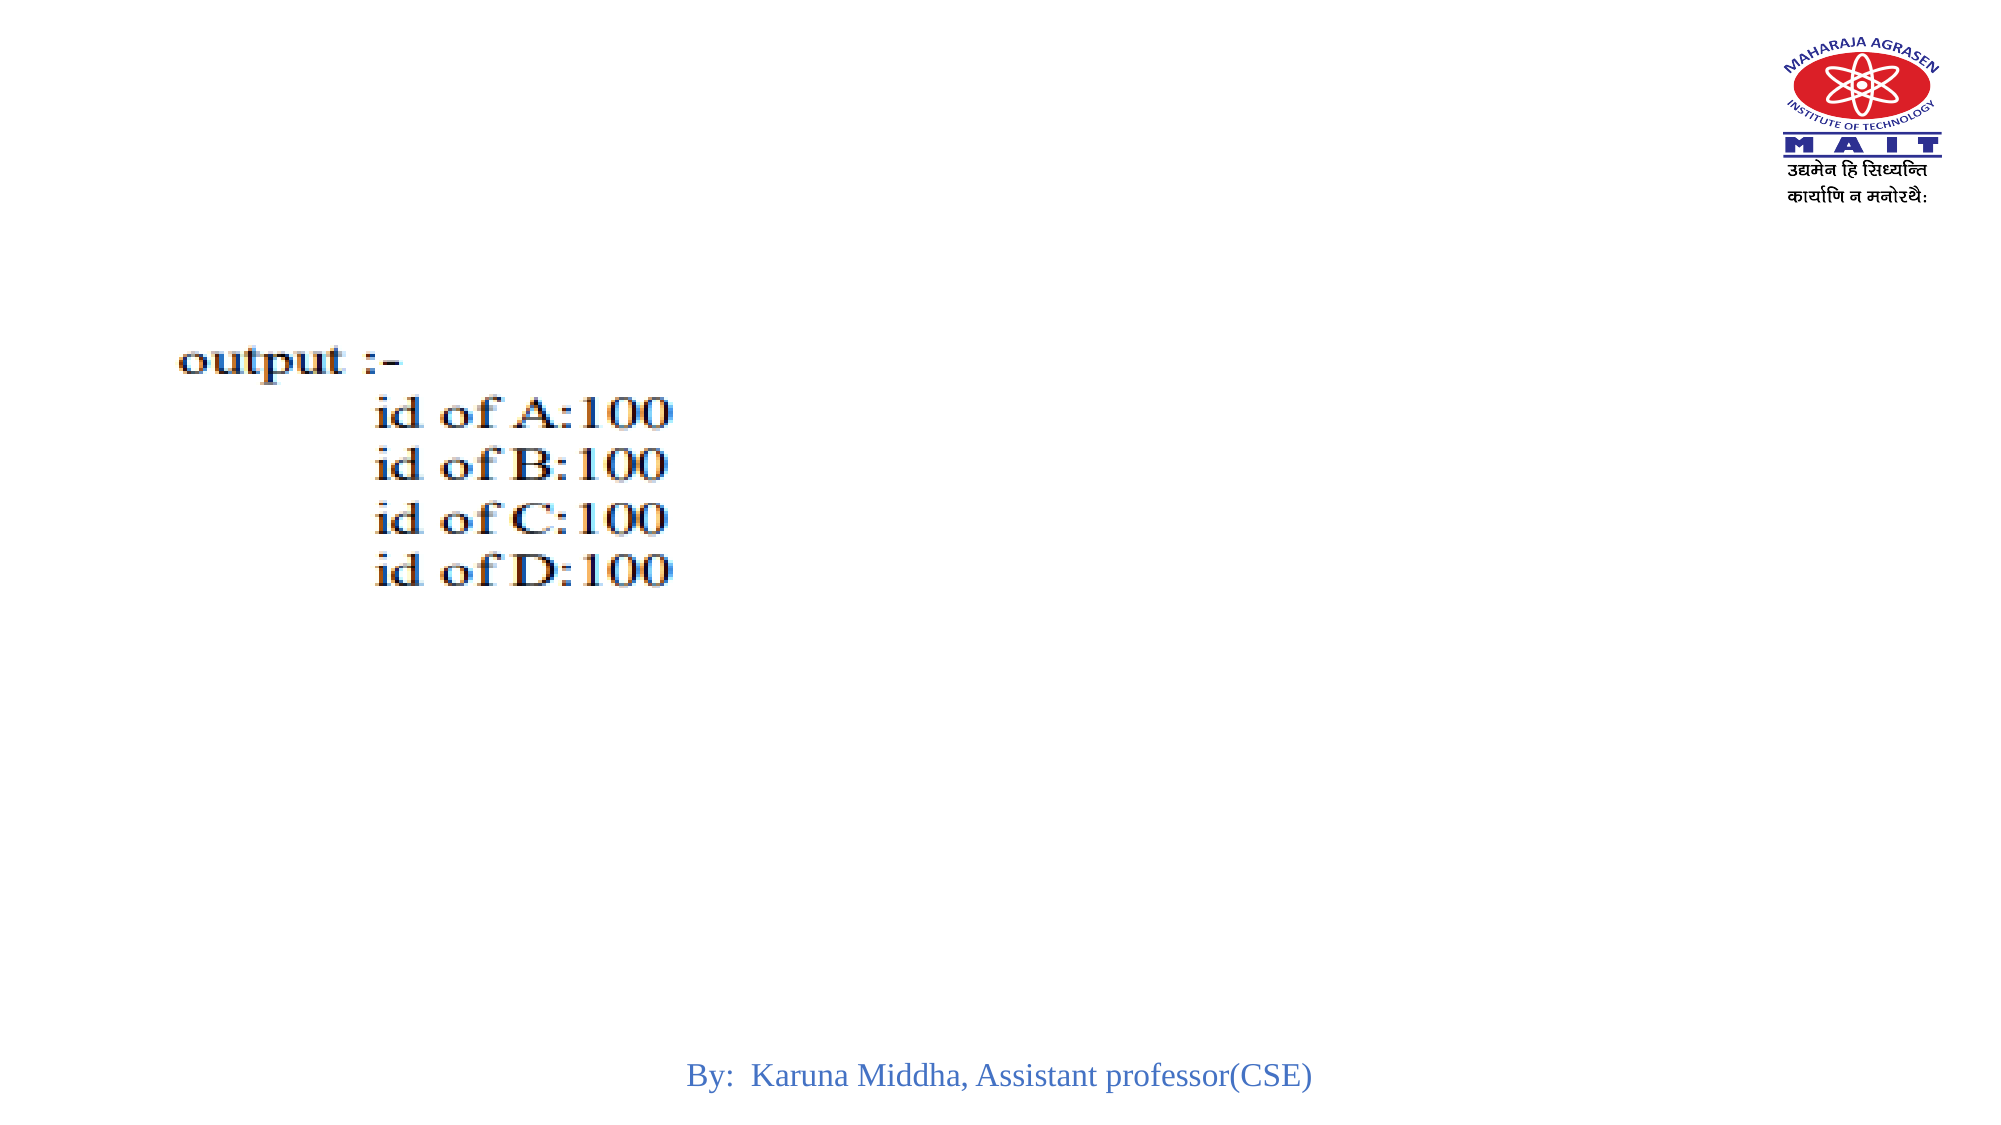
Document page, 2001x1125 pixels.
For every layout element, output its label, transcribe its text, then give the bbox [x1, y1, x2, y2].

footer By: Karuna Middha, Assistant professor(CSE) [662, 1042, 1338, 1103]
picture [1783, 37, 1942, 208]
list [122, 320, 820, 629]
